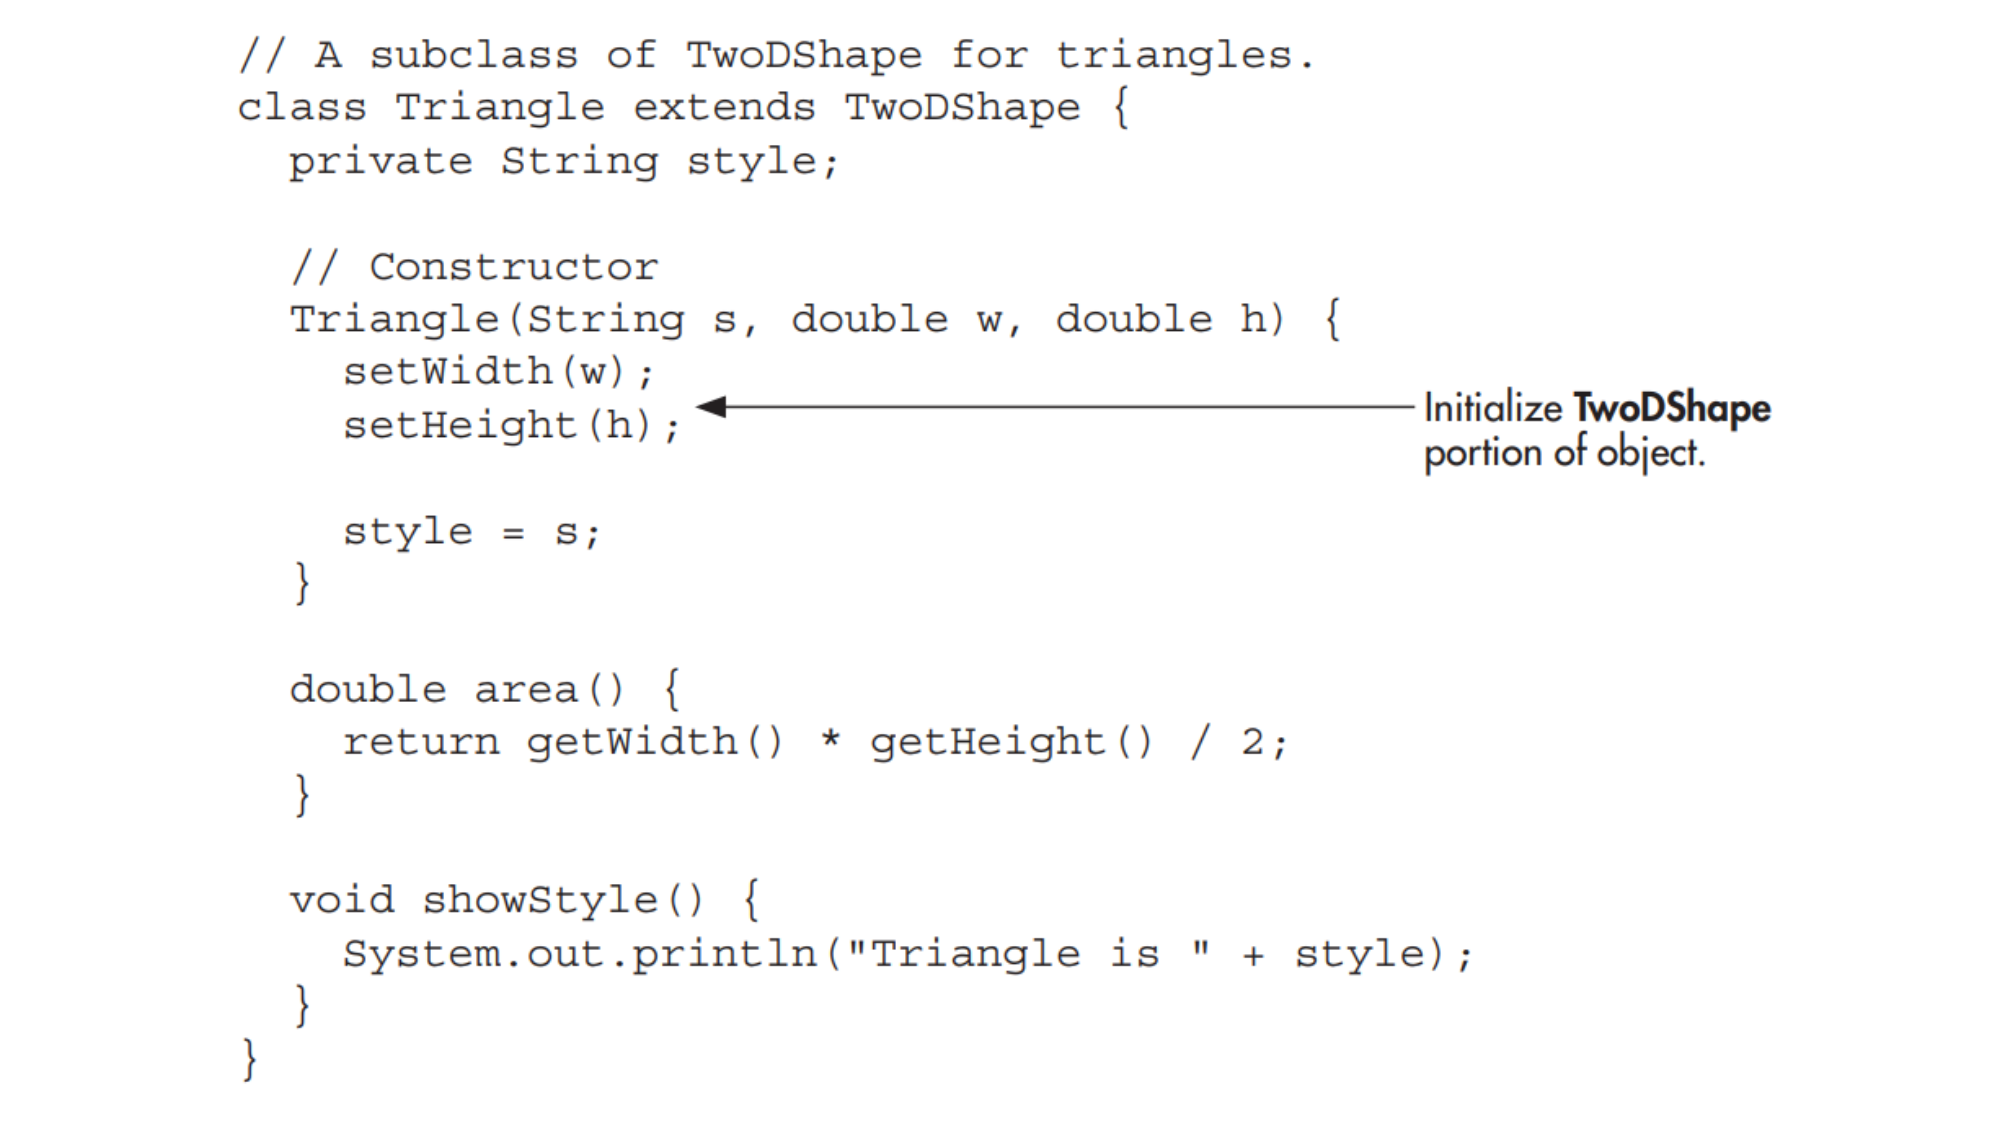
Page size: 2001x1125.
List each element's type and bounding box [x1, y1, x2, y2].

picture [227, 20, 1790, 1100]
